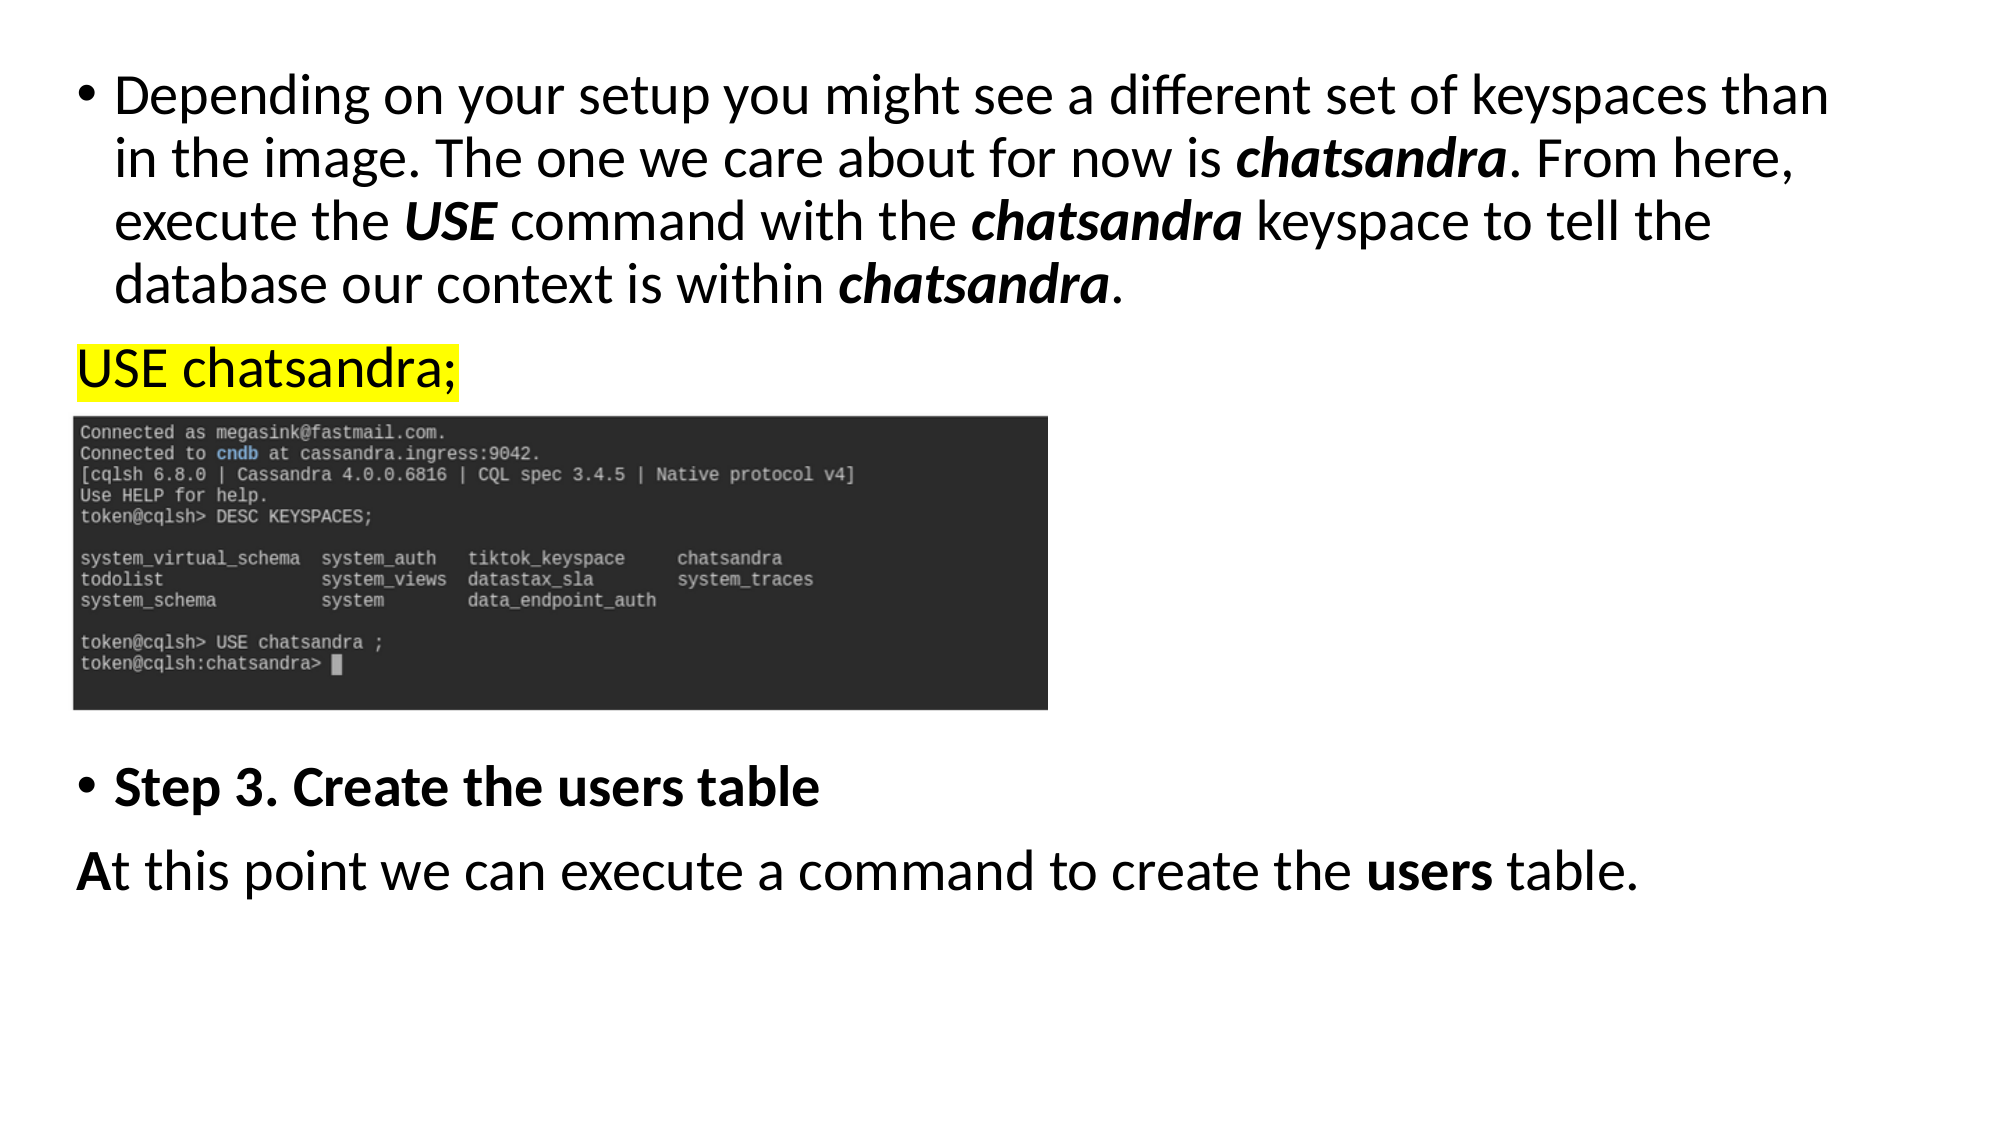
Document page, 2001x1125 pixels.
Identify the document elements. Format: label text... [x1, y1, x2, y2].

picture [61, 405, 1048, 720]
list Depending on your setup you might see a different set of keyspaces than in the image. The one we care about for now is chatsandra. From here, execute the USE command with the chatsandra keyspace to tell the database our context is within chatsandra. USE chatsandra; Step 3. Create the users table At this point we can execute a command to create the users table. [61, 56, 1863, 1014]
